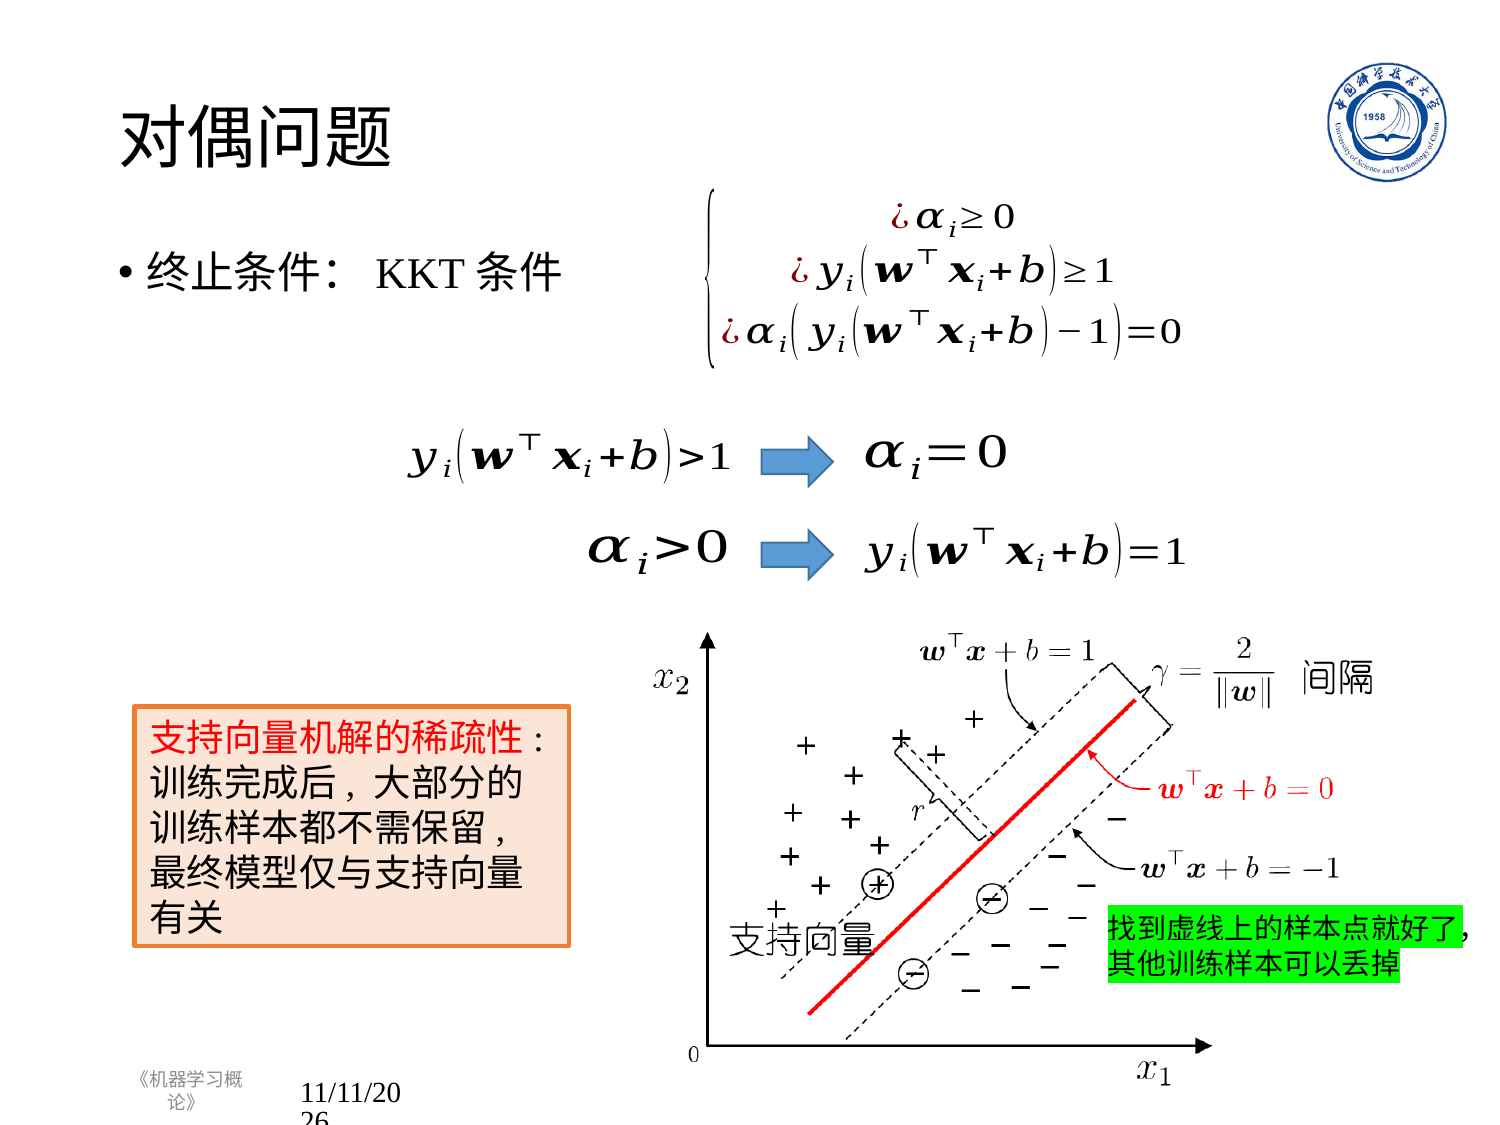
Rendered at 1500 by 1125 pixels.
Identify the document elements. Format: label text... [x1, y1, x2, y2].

picture [651, 614, 1397, 1091]
text_box 找到虚线上的样本点就好了，其他训练样本可以丢掉 [1397, 902, 1478, 988]
list 终止条件：KKT条件 [103, 243, 1397, 1053]
picture [1397, 59, 1450, 144]
text_box [760, 527, 835, 582]
text_box 支持向量机解的稀疏性: 训练完成后, 大部分的训练样本都不需保留, 最终模型仅与支持向量有关 [134, 706, 569, 947]
text_box [760, 434, 835, 489]
slide_number [1372, 144, 1476, 205]
title 对偶问题 [103, 59, 1397, 221]
slide_number [285, 1068, 422, 1113]
footer 《机器学习概论》 [104, 1068, 270, 1113]
